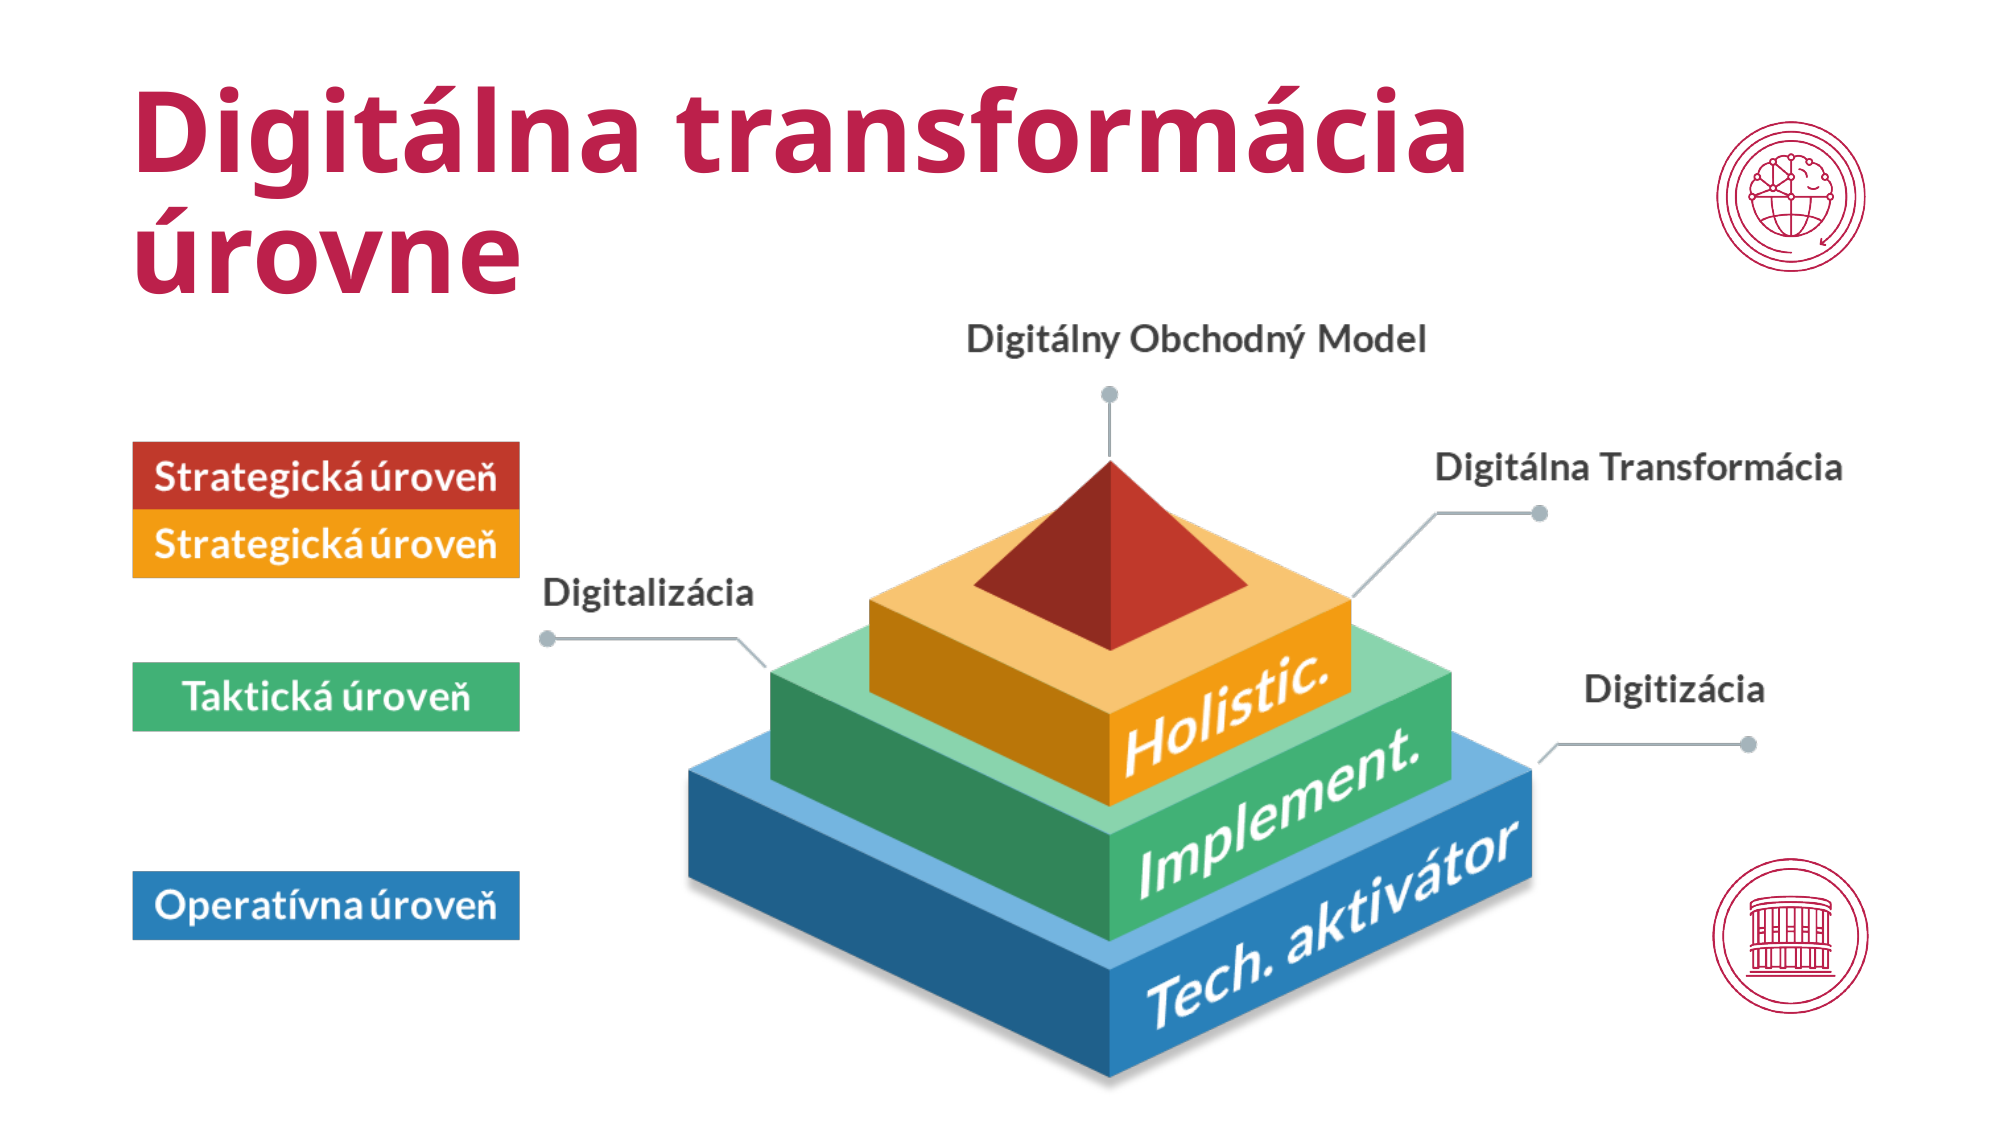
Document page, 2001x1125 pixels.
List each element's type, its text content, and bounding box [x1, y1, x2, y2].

title Digitálna transformácia úrovne [129, 116, 1708, 278]
picture [1716, 121, 1866, 272]
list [129, 302, 1870, 1100]
